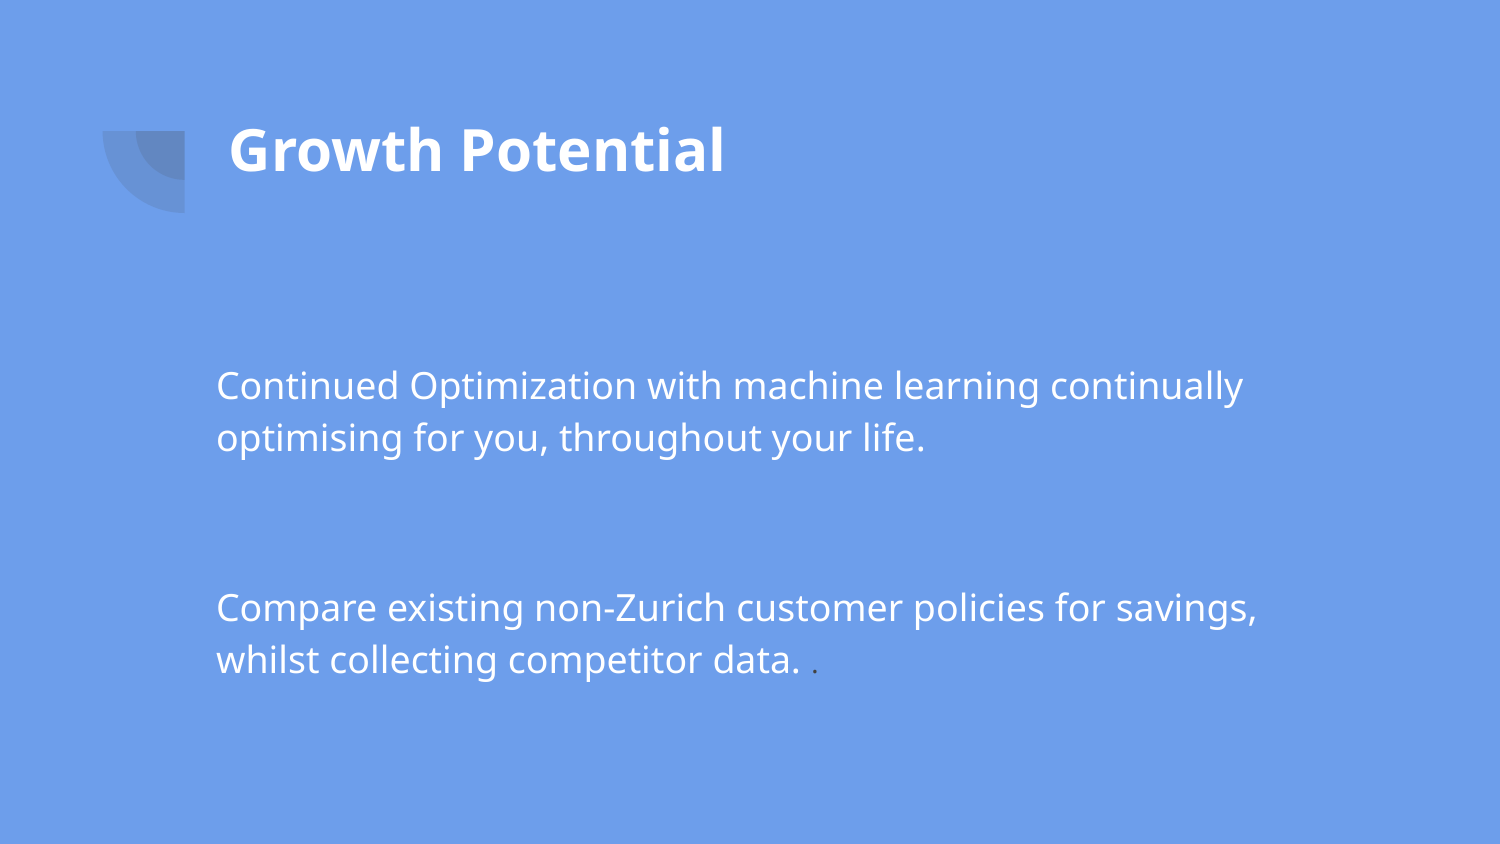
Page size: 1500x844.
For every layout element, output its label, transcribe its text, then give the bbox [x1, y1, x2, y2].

list Continued Optimization with machine learning continually optimising for you, throughout your life. Compare existing non-Zurich customer policies for savings, whilst collecting competitor data. . [201, 262, 1355, 680]
title Growth Potential [213, 98, 1368, 263]
